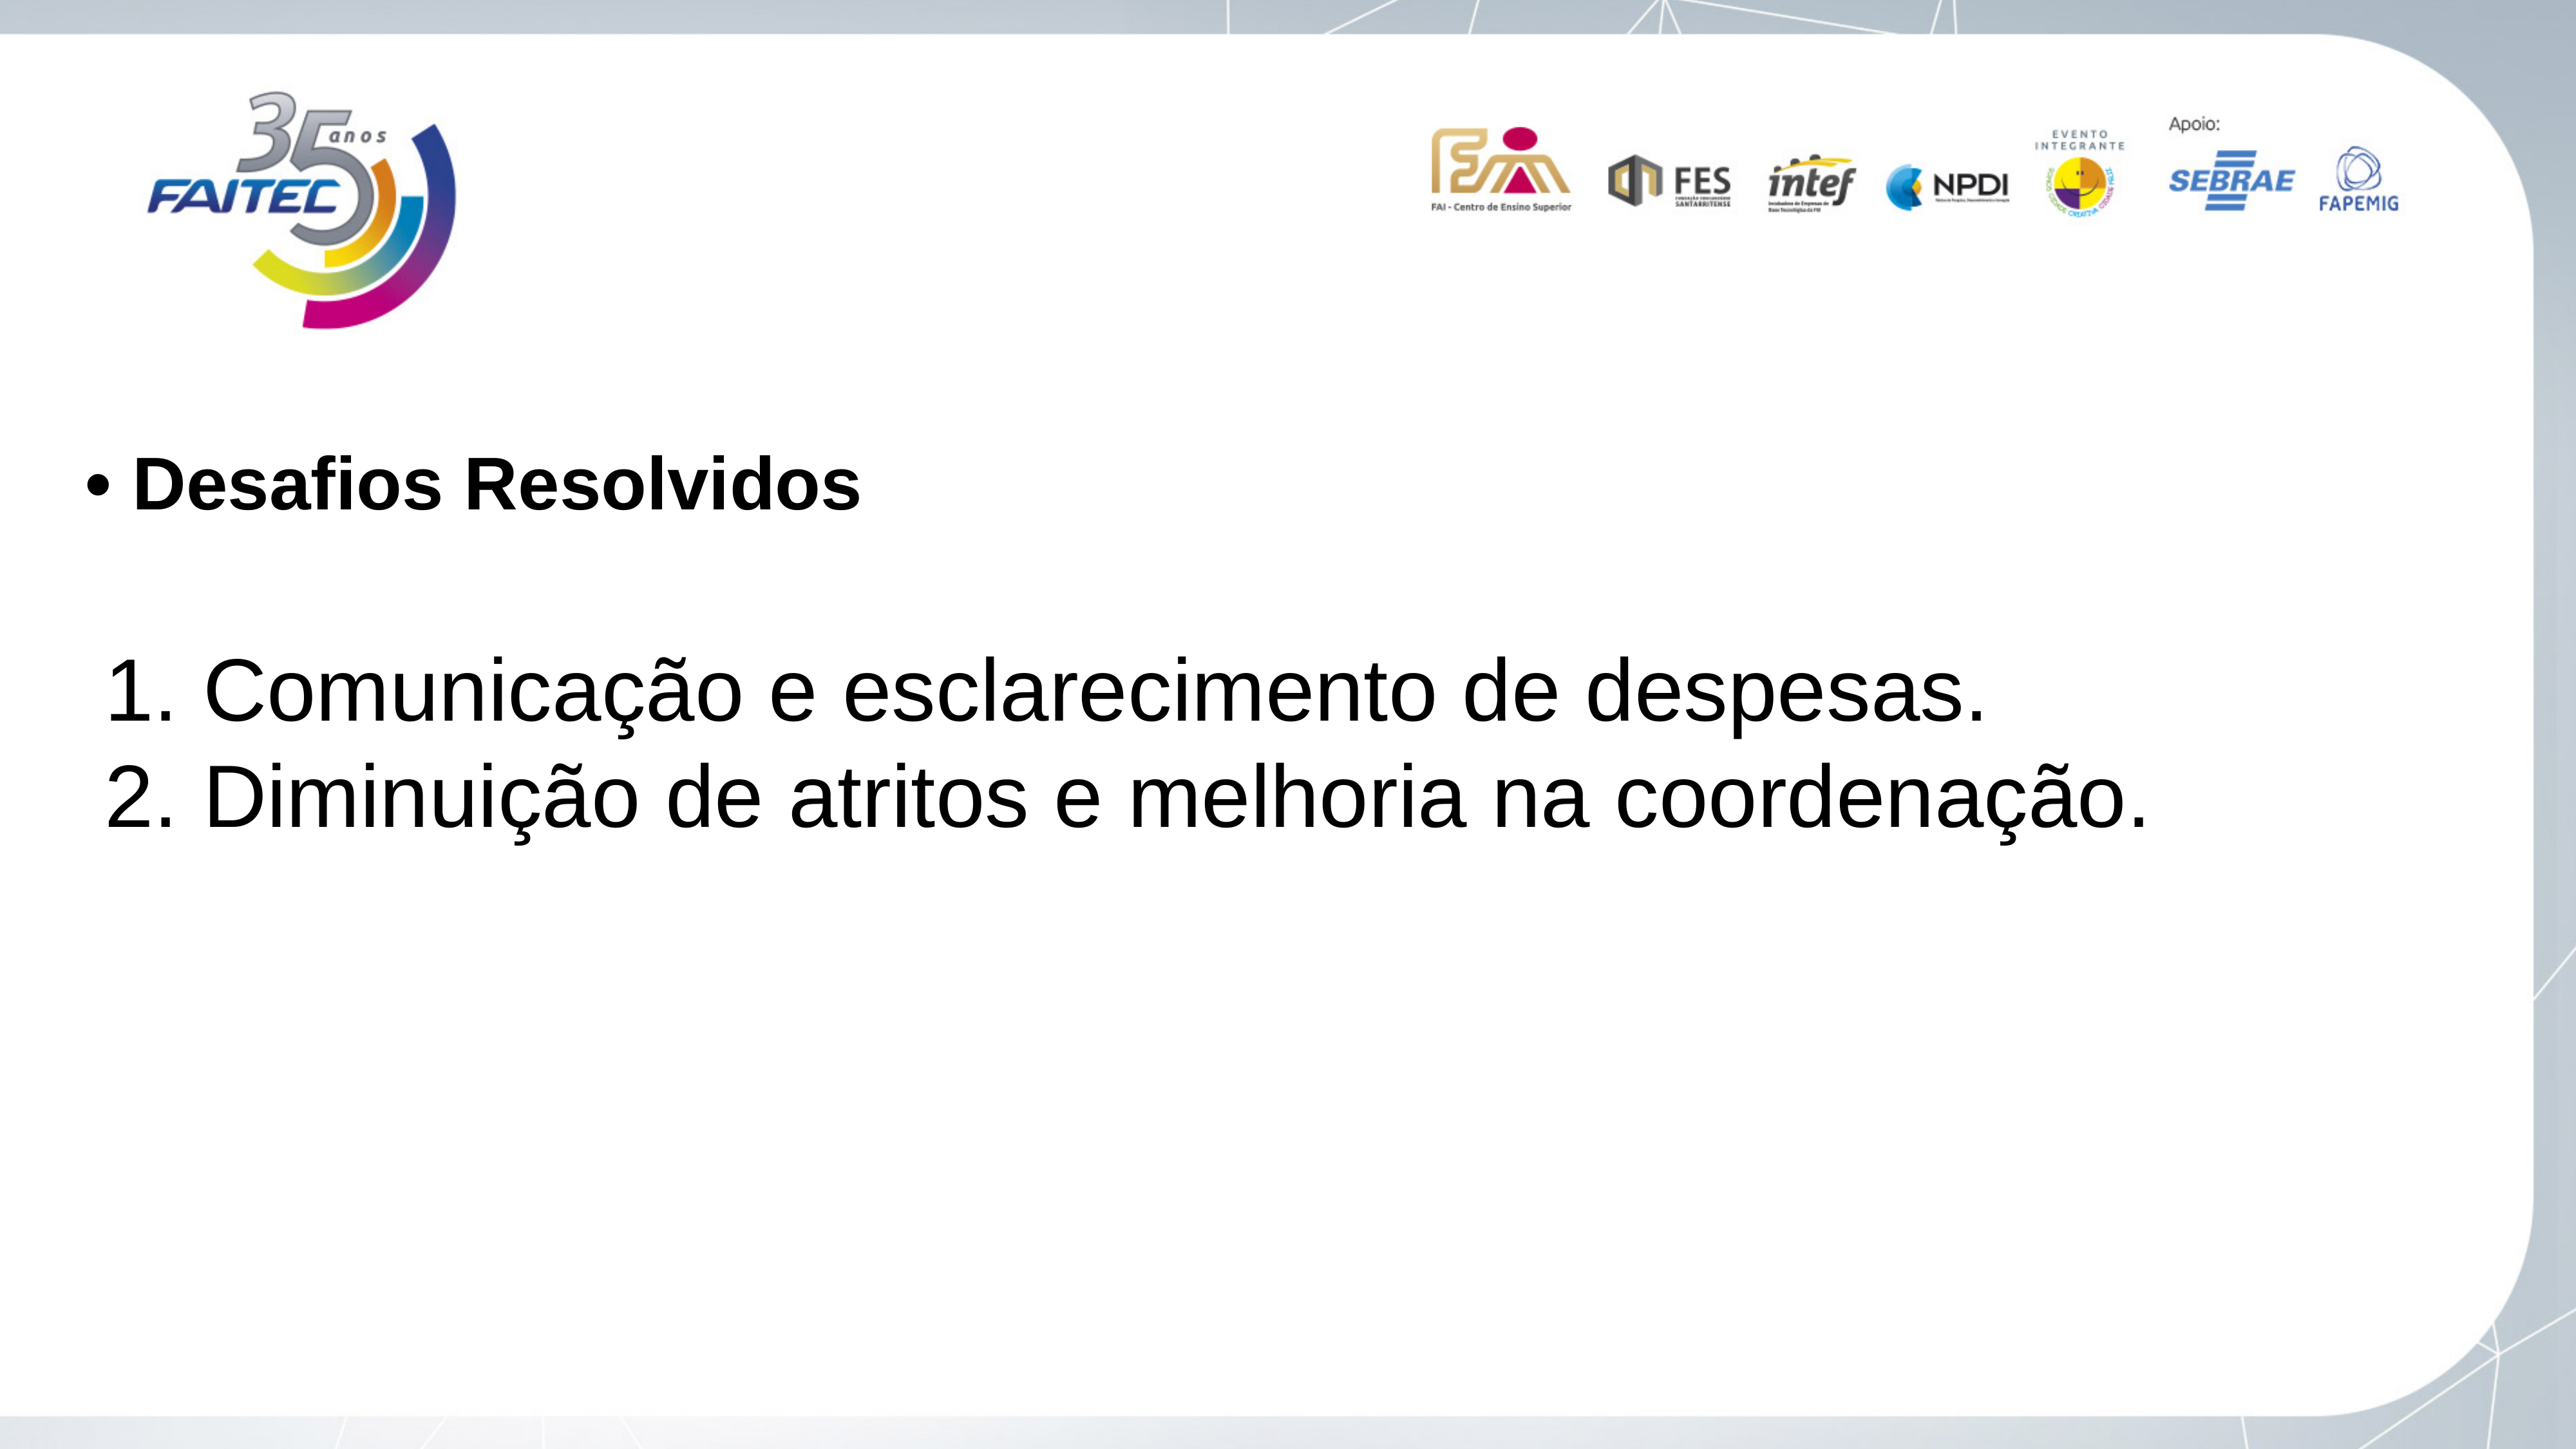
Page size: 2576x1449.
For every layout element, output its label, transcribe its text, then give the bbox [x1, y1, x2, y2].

text_box 1. Comunicação e esclarecimento de despesas. 2. Diminuição de atritos e melhoria na coordenação. [95, 627, 2434, 1350]
picture [0, 0, 2576, 1449]
text_box • Desafios Resolvidos [76, 418, 2377, 572]
